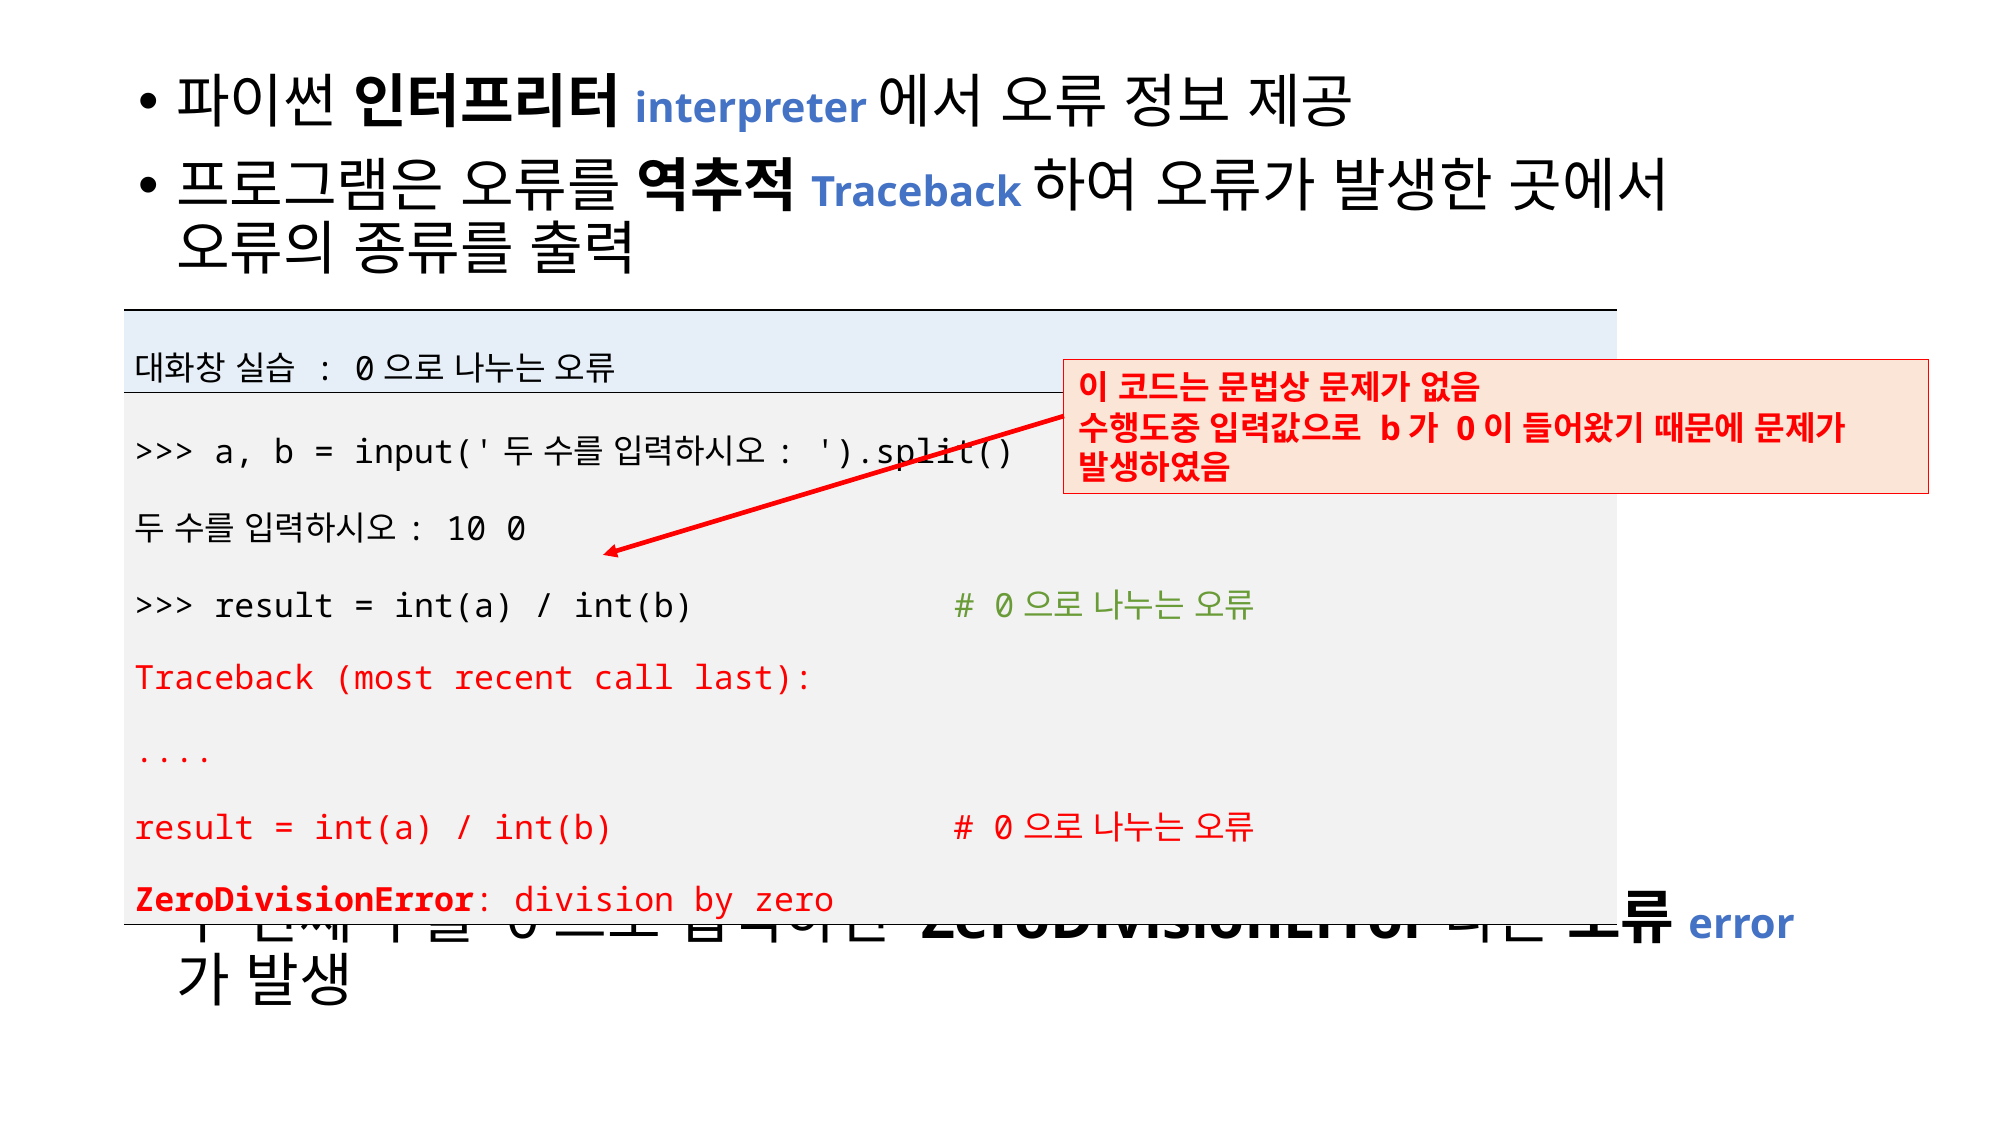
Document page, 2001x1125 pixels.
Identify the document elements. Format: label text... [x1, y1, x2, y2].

table_header 대화창 실습 : 0으로 나누는 오류 [124, 311, 1617, 392]
table_cell >>> a, b = input('두 수를 입력하시오: ').split() 두 수를 입력하시오: 10 0 >>> result = int(a) / int(b) # 0으로 나누는 오류 Traceback (most recent call last): .... result = int(a) / int(b) # 0으로 나누는 오류 ZeroDivisionError: division by zero [124, 393, 1617, 924]
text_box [603, 359, 1929, 555]
list 파이썬 인터프리터interpreter에서 오류 정보 제공 프로그램은 오류를 역추적Traceback하여 오류가 발생한 곳에서 오류의 종류를 출력 두 번째 수를 0으로 입력하면 ZeroDivisionError라는 오류error가 발생 [123, 64, 1849, 359]
list 파이썬 인터프리터interpreter에서 오류 정보 제공 프로그램은 오류를 역추적Traceback하여 오류가 발생한 곳에서 오류의 종류를 출력 두 번째 수를 0으로 입력하면 ZeroDivisionError라는 오류error가 발생 [123, 555, 1849, 1063]
